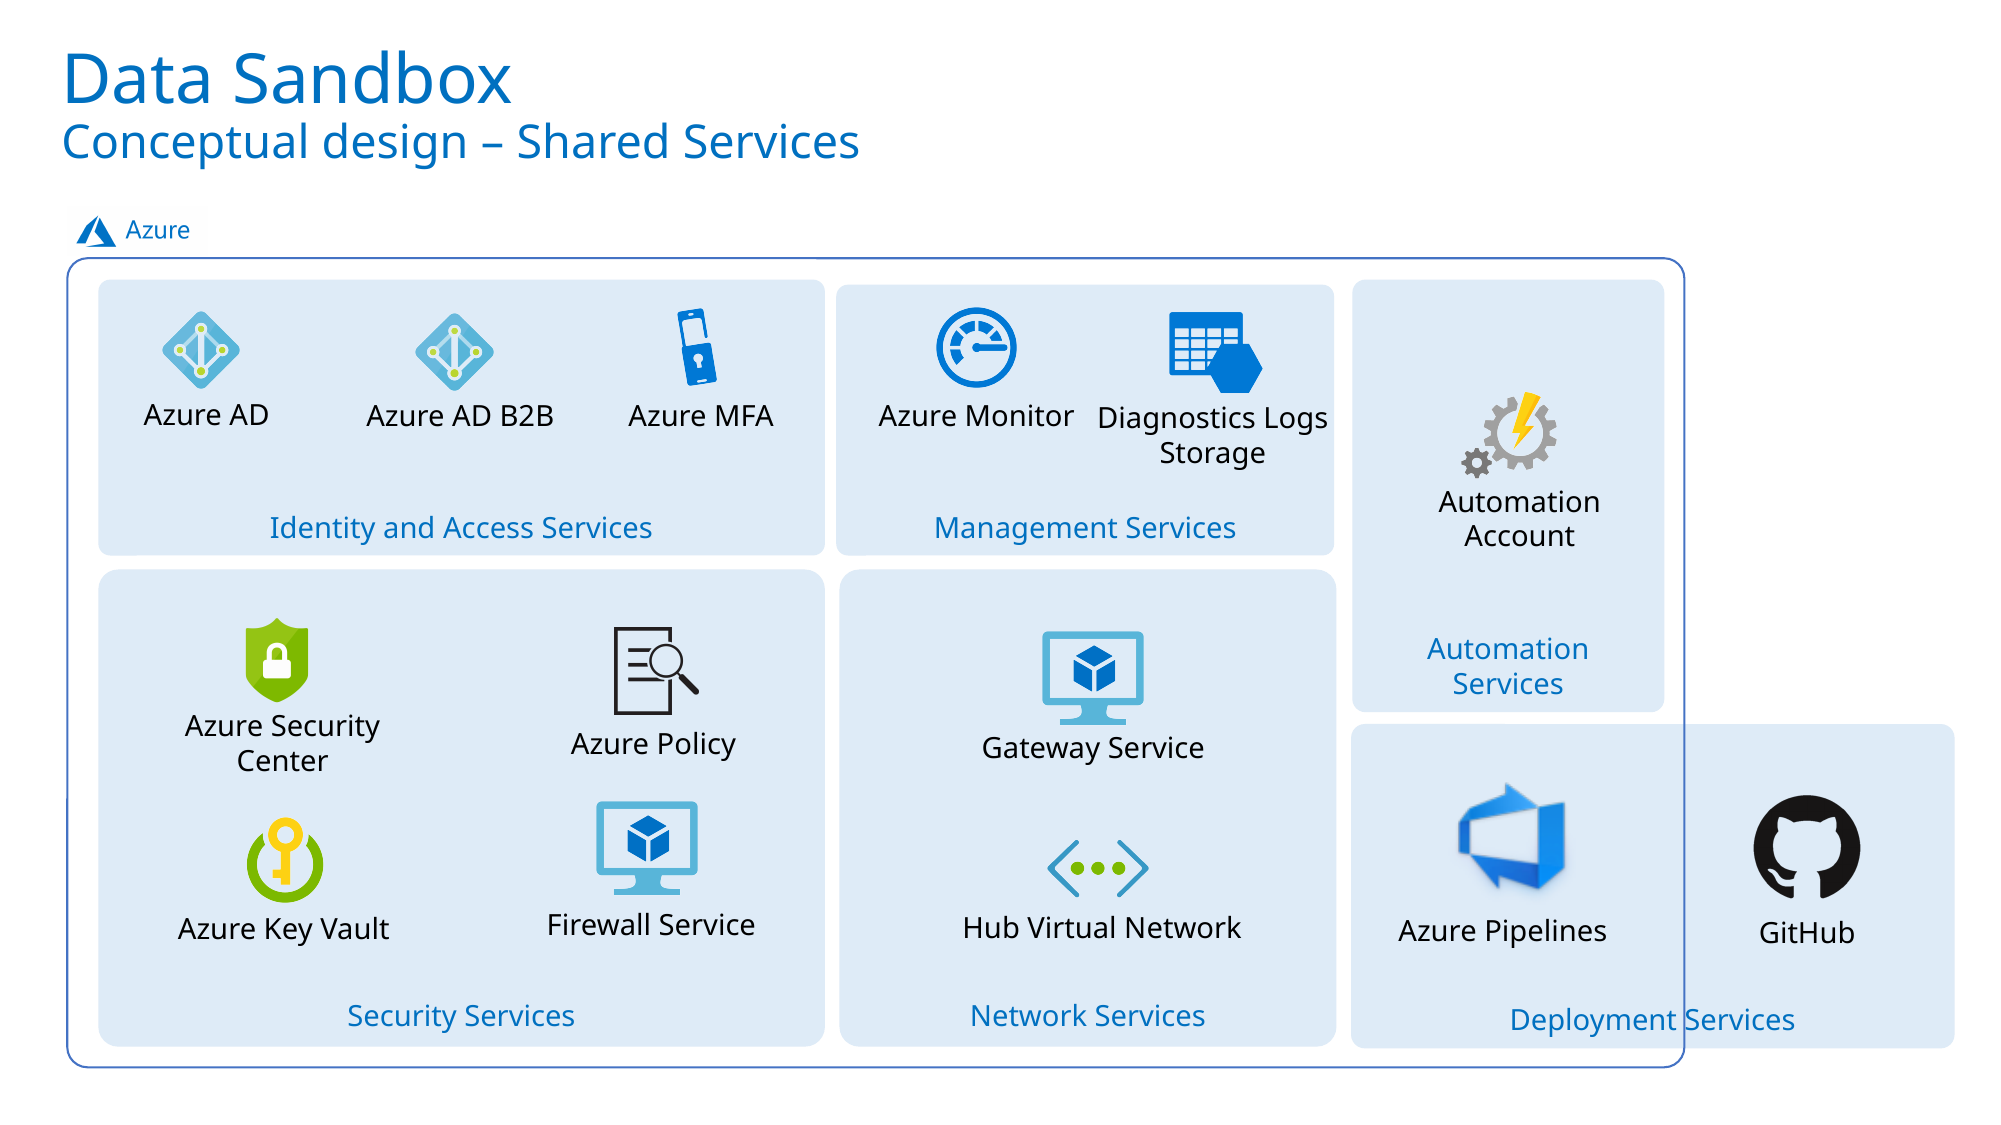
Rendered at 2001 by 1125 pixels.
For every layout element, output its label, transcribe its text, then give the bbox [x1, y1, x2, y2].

text_box [66, 257, 1686, 1069]
text_box Azure MFA [613, 390, 789, 441]
picture [162, 311, 240, 389]
picture [242, 817, 328, 903]
text_box Azure AD B2B [351, 390, 570, 441]
picture [415, 313, 494, 391]
picture [658, 308, 736, 386]
text_box Azure Monitor [863, 389, 1090, 440]
text_box Azure AD [128, 388, 285, 439]
text_box GitHub [1744, 918, 1871, 957]
picture [614, 627, 699, 715]
text_box Automation Account [1423, 475, 1616, 561]
picture [1047, 818, 1149, 919]
picture [1736, 776, 1878, 918]
text_box Data Sandbox Conceptual design – Shared Services [46, 36, 1772, 177]
text_box Management Services [836, 284, 1335, 556]
picture [67, 206, 208, 256]
text_box Azure Policy [556, 717, 752, 768]
picture [1447, 776, 1576, 905]
picture [1042, 627, 1144, 729]
text_box Deployment Services [1686, 724, 1955, 1049]
picture [596, 797, 698, 899]
picture [1169, 305, 1263, 400]
picture [233, 618, 319, 703]
picture [936, 307, 1017, 388]
picture [1461, 387, 1557, 483]
text_box Diagnostics Logs Storage [1082, 392, 1344, 477]
text_box Identity and Access Services [98, 279, 825, 556]
